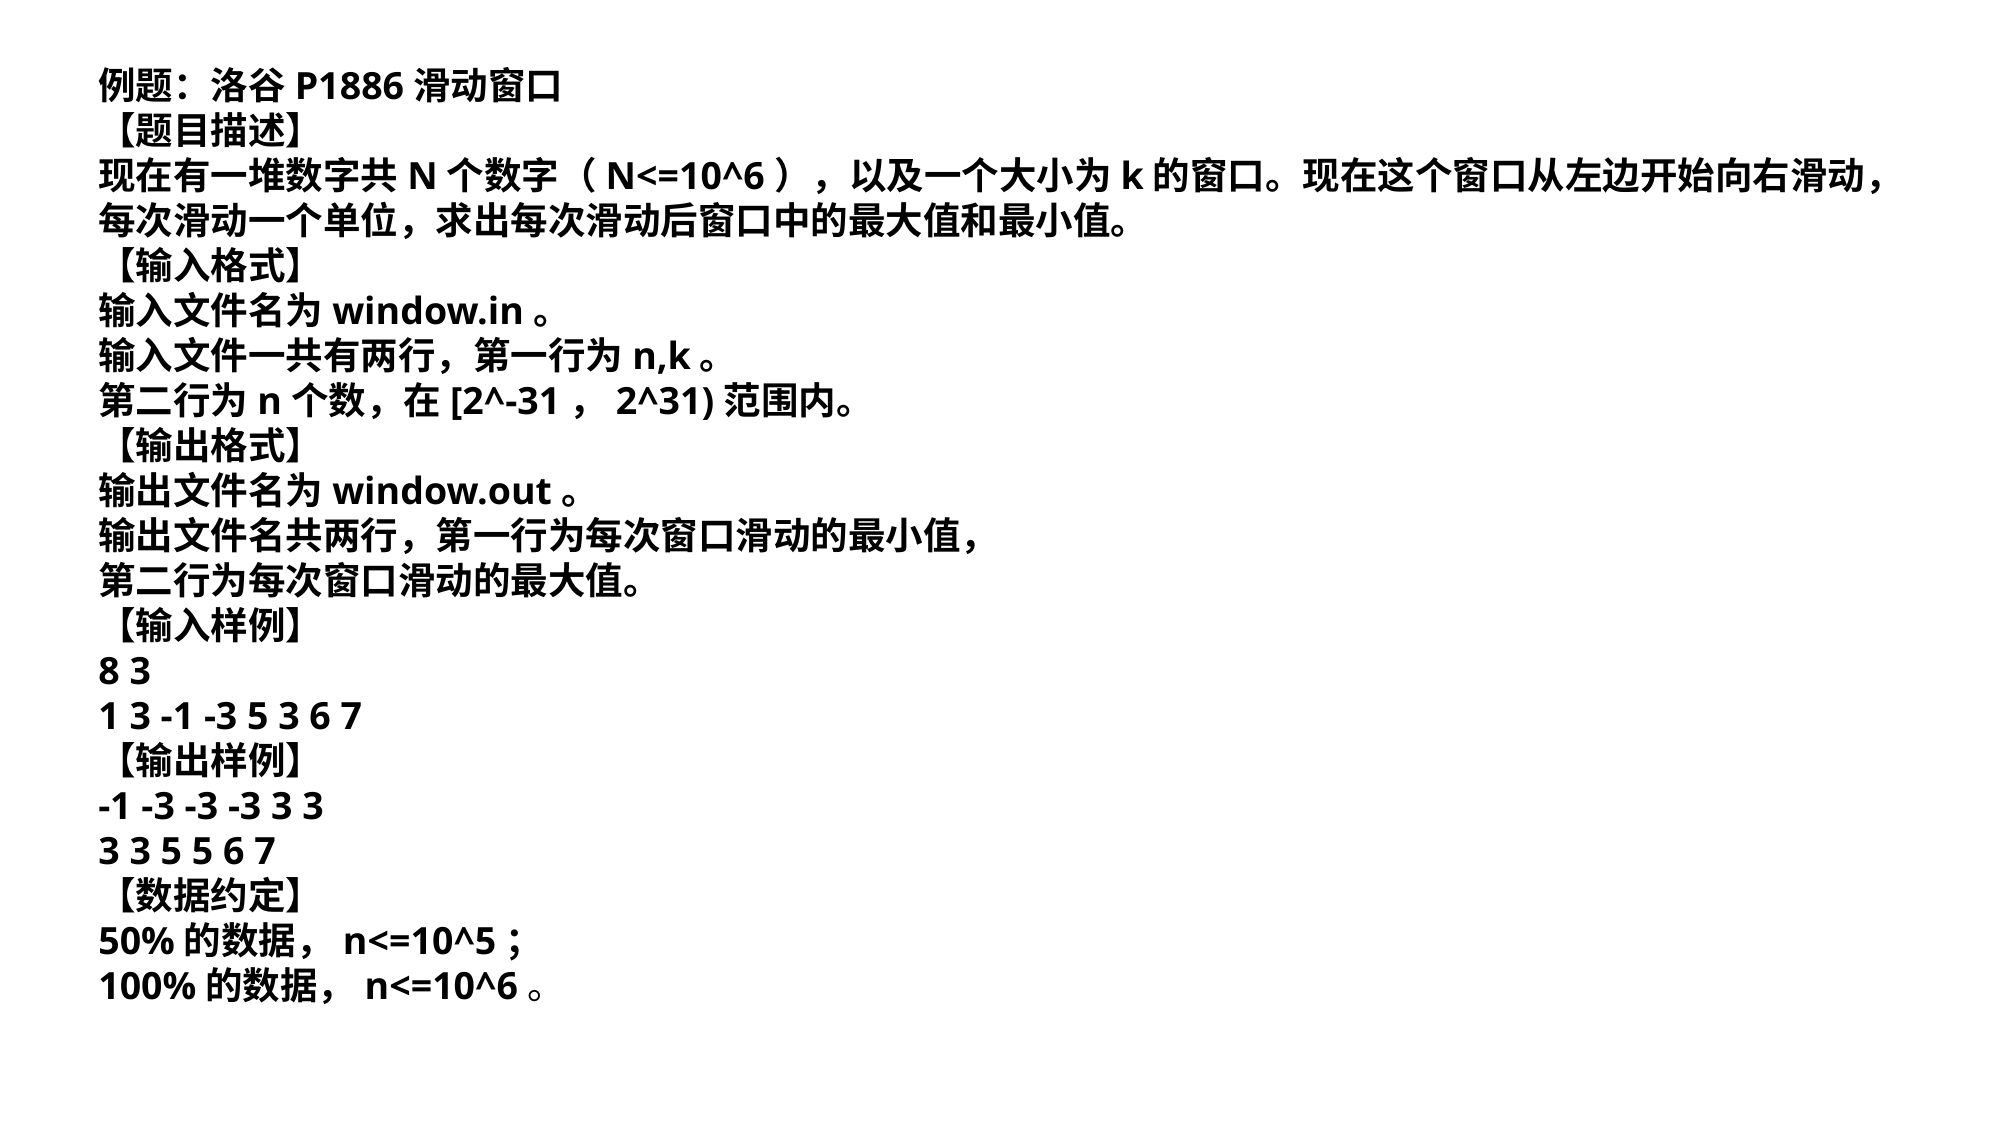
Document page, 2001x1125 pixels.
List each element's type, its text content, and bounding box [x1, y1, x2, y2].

text_box 例题：洛谷P1886滑动窗口 【题目描述】 现在有一堆数字共N个数字（N<=10^6），以及一个大小为k的窗口。现在这个窗口从左边开始向右滑动，每次滑动一个单位，求出每次滑动后窗口中的最大值和最小值。 【输入格式】 输入文件名为window.in。 输入文件一共有两行，第一行为n,k。 第二行为n个数，在[2^-31，2^31)范围内。 【输出格式】 输出文件名为window.out。 输出文件名共两行，第一行为每次窗口滑动的最小值， 第二行为每次窗口滑动的最大值。 【输入样例】 8 3 1 3 -1 -3 5 3 6 7 【输出样例】 -1 -3 -3 -3 3 3 3 3 5 5 6 7 【数据约定】 50%的数据，n<=10^5； 100%的数据，n<=10^6。 [83, 55, 1929, 1015]
